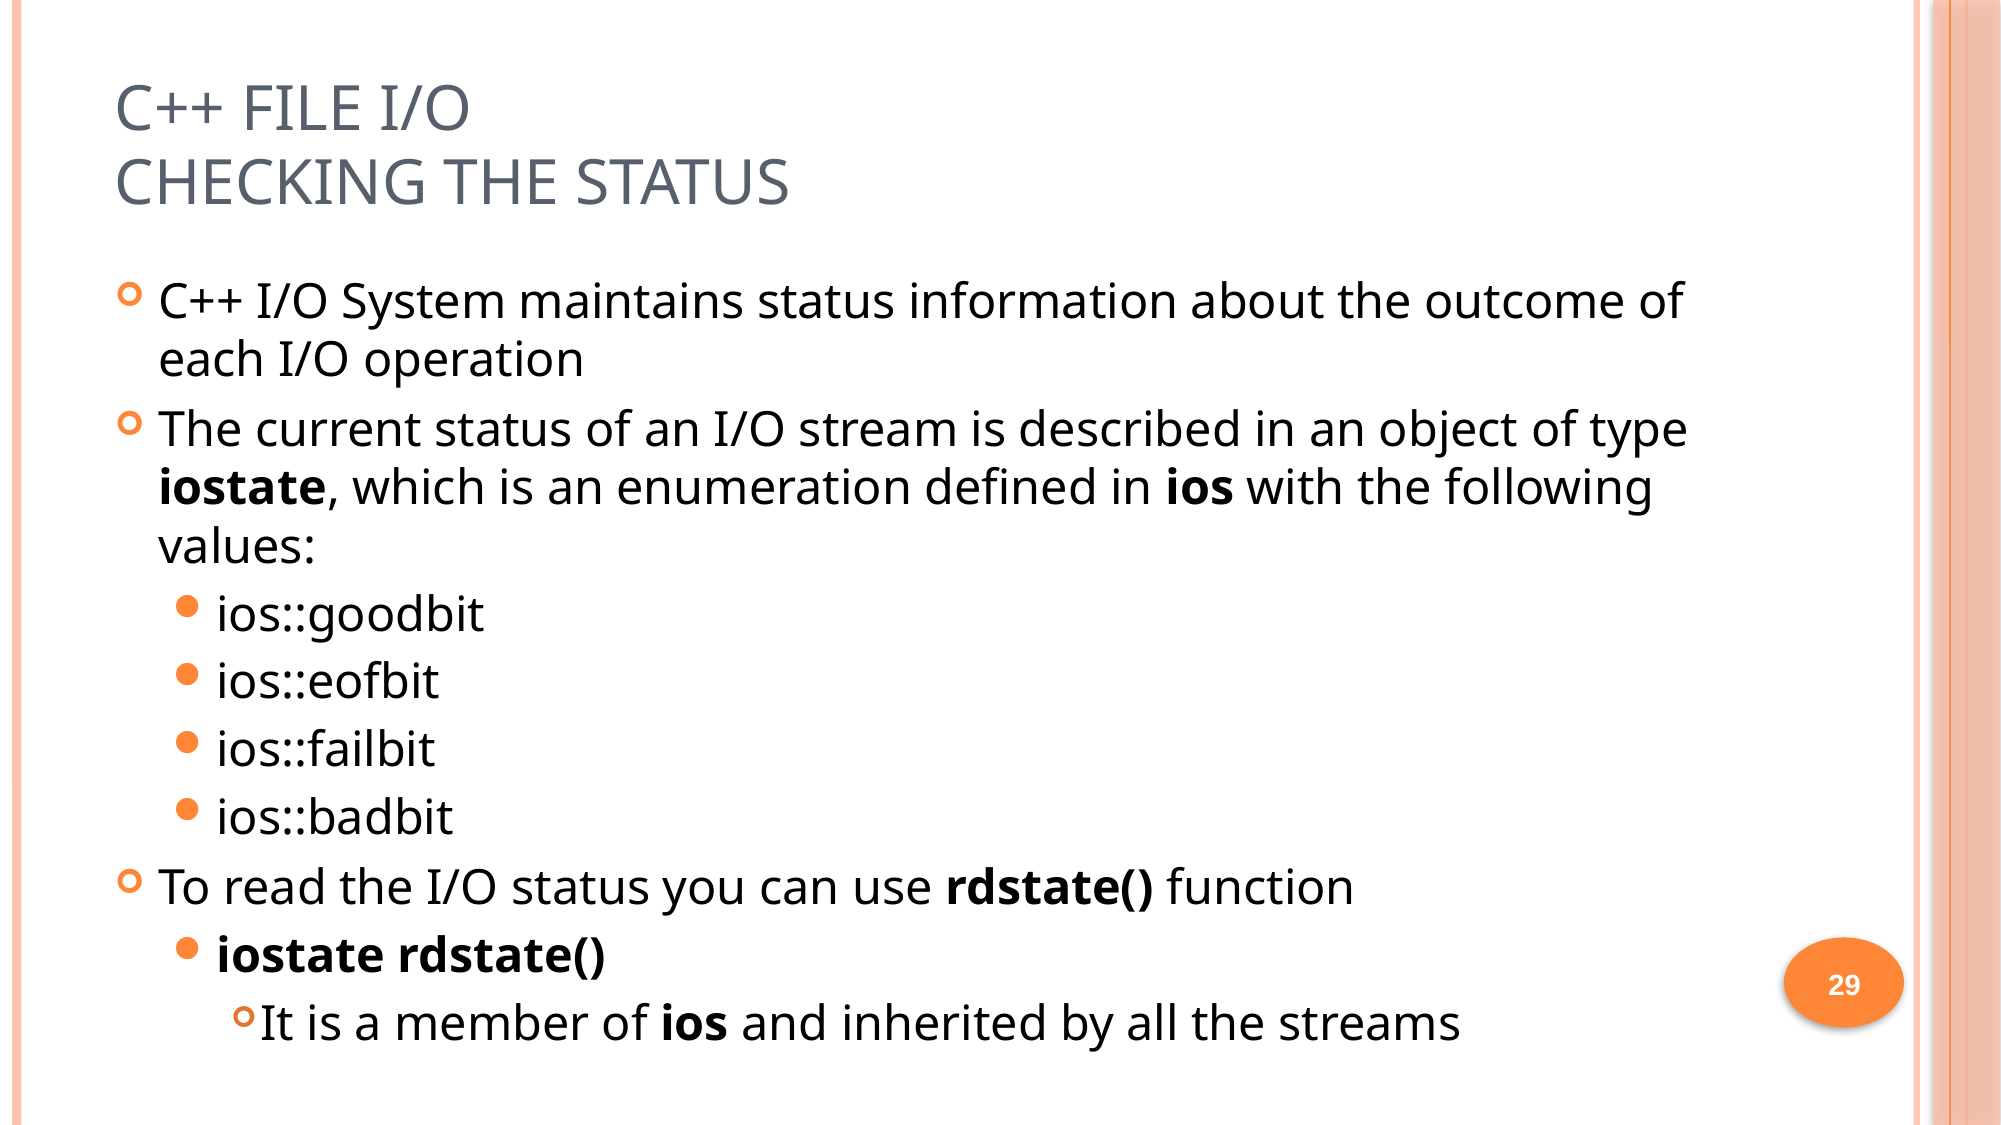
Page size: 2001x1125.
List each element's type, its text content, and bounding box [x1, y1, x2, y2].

title C++ File I/O Checking the Status [99, 37, 1784, 225]
slide_number 29 [1777, 940, 1912, 1027]
list C++ I/O System maintains status information about the outcome of each I/O operation The current status of an I/O stream is described in an object of type iostate, which is an enumeration defined in ios with the following values: ios::goodbit ios::eofbit ios::failbit ios::badbit To read the I/O status you can use rdstate() function iostate rdstate() It is a member of ios and inherited by all the streams [99, 262, 1784, 1062]
